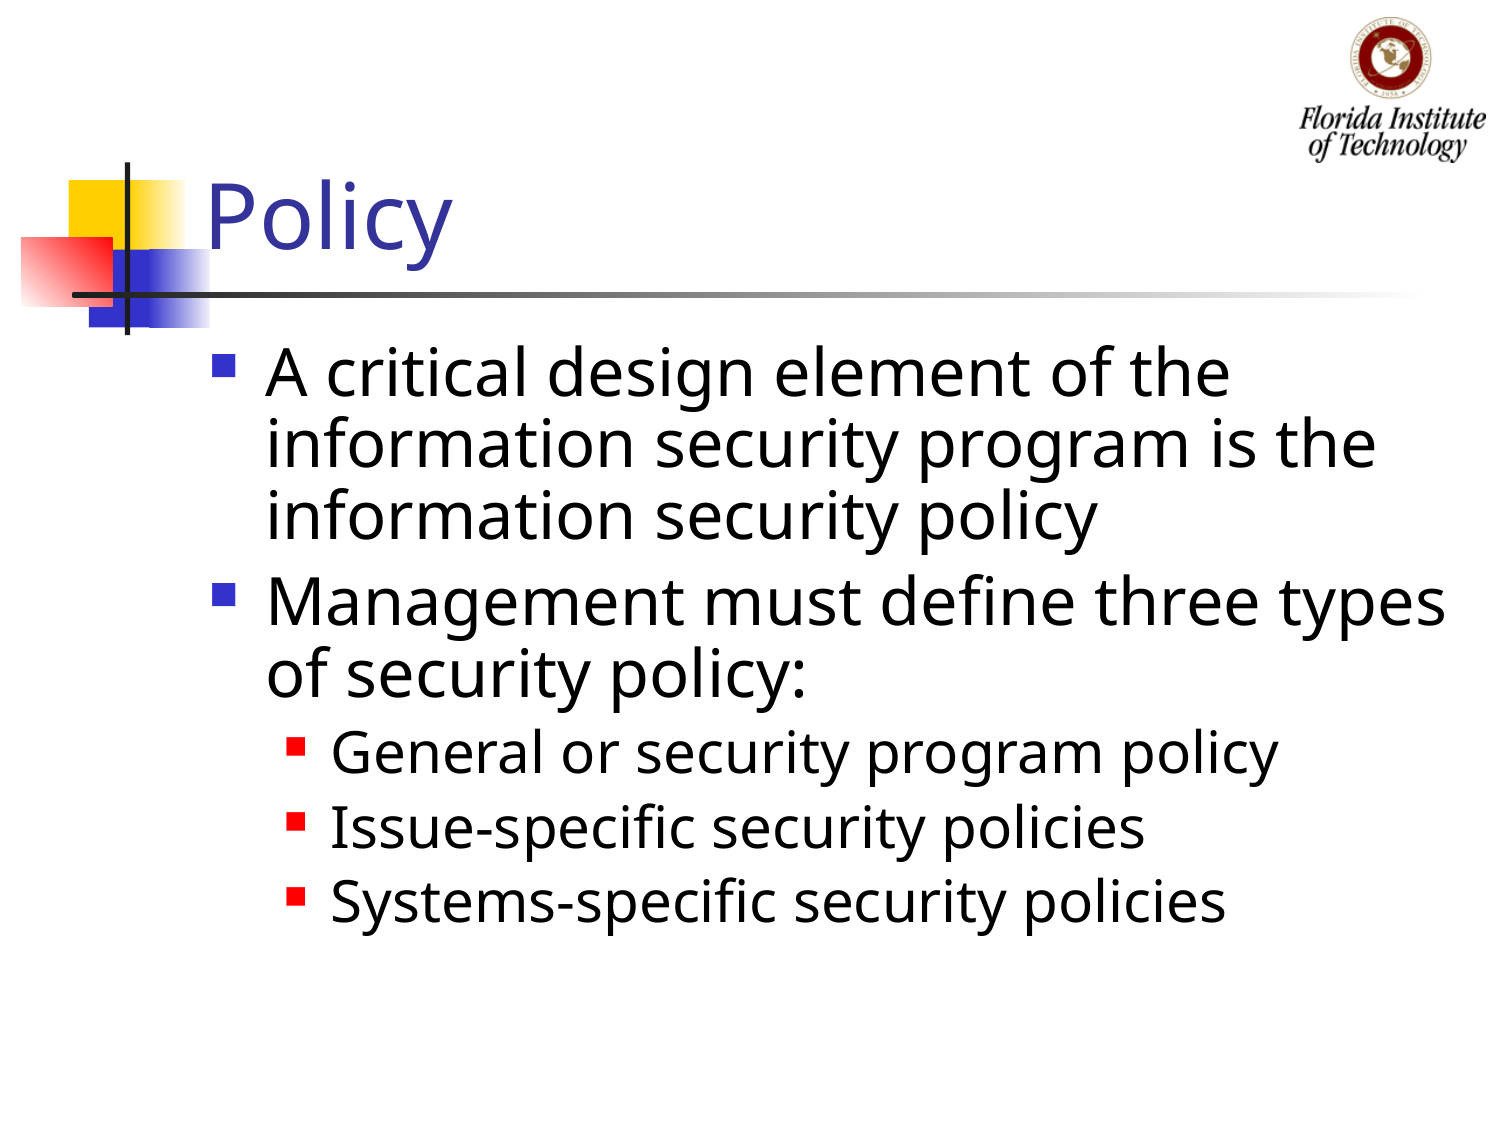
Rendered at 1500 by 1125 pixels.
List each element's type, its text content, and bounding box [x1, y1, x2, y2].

picture [1299, 17, 1486, 163]
title Policy [188, 34, 1468, 276]
list A critical design element of the information security program is the information security policy Management must define three types of security policy: General or security program policy Issue-specific security policies Systems-specific security policies [193, 330, 1470, 1007]
